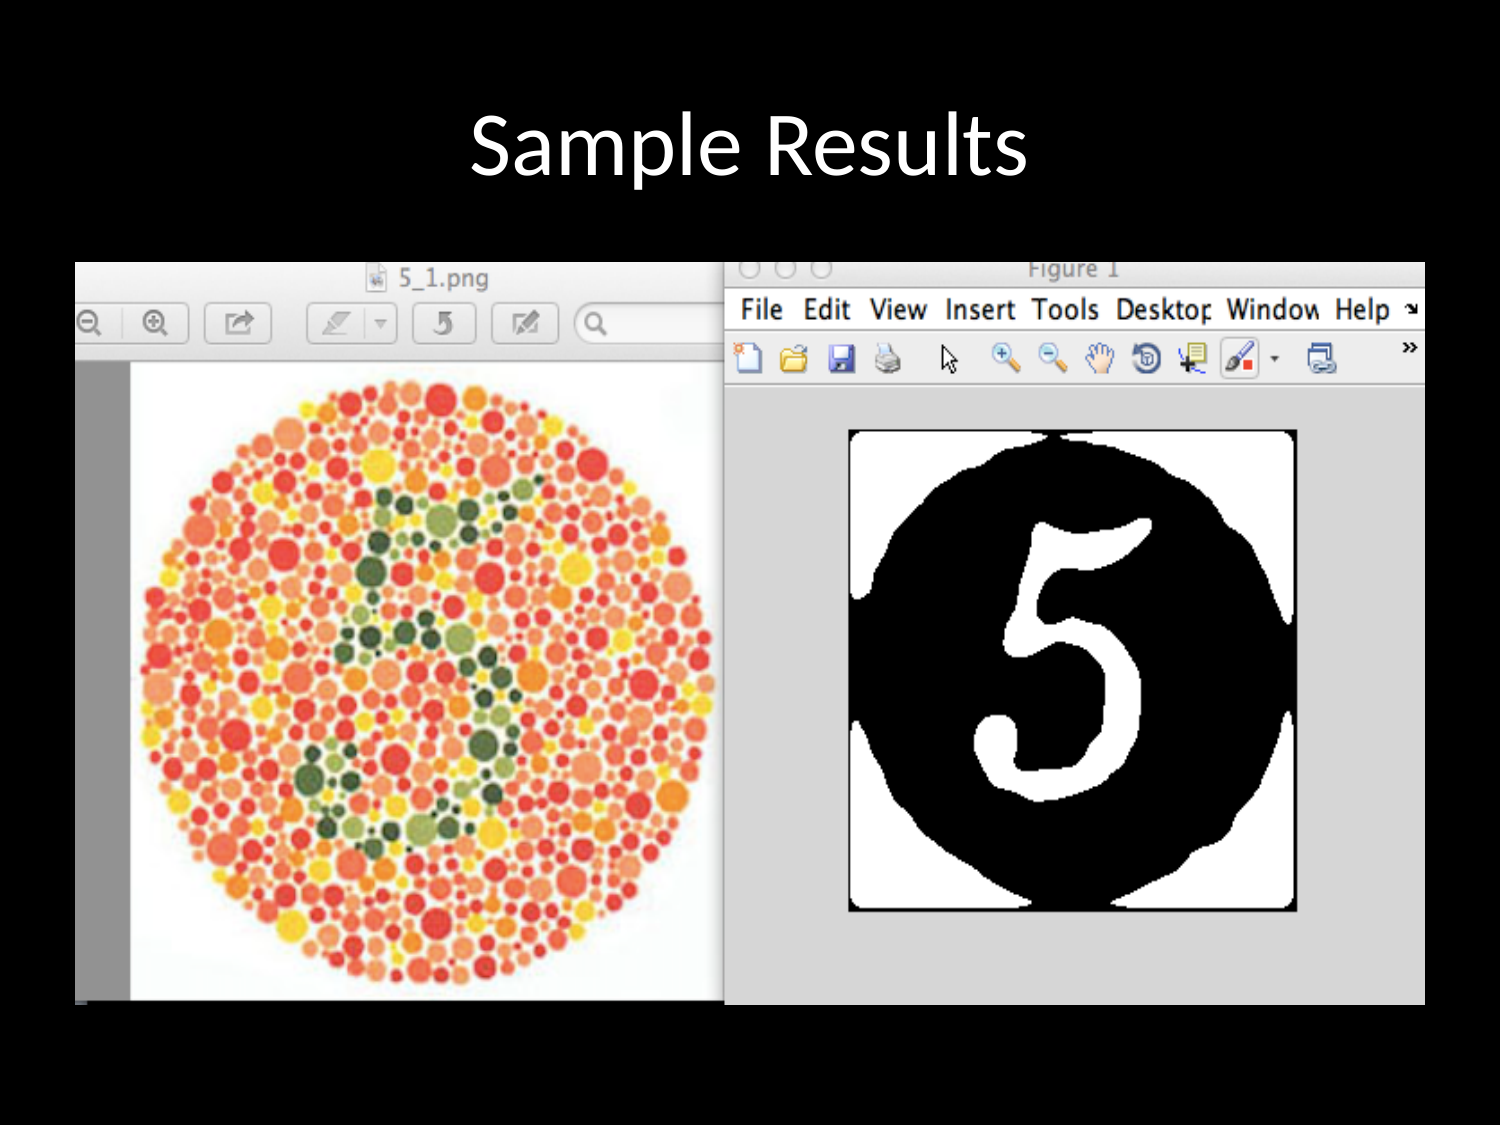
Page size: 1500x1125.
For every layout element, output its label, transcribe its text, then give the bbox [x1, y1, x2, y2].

title Sample Results [75, 45, 1425, 233]
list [74, 262, 1426, 1006]
